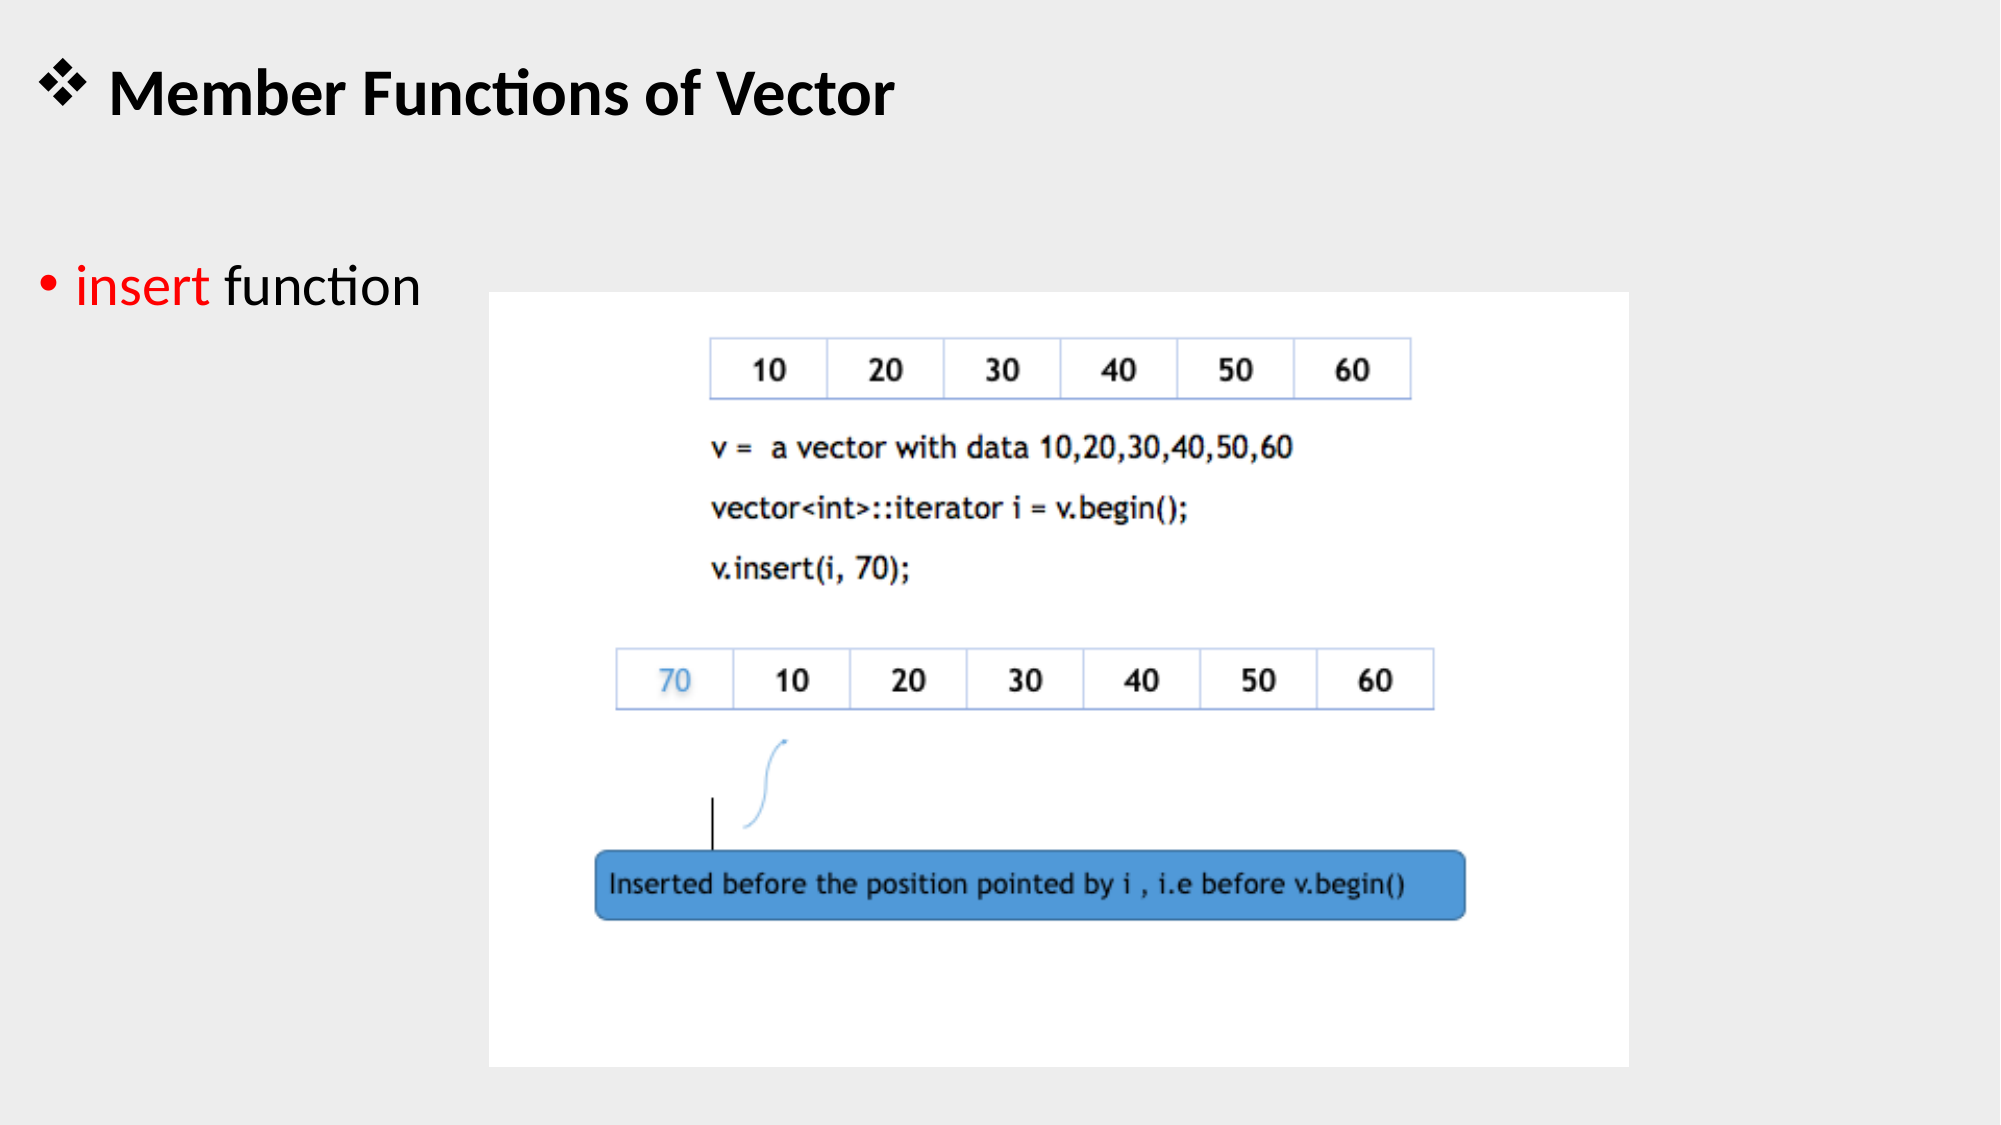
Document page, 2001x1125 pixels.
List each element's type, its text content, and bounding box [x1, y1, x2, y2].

title Member Functions of Vector [33, 42, 1863, 247]
list insert function [23, 247, 2000, 1014]
picture [489, 292, 1629, 1067]
